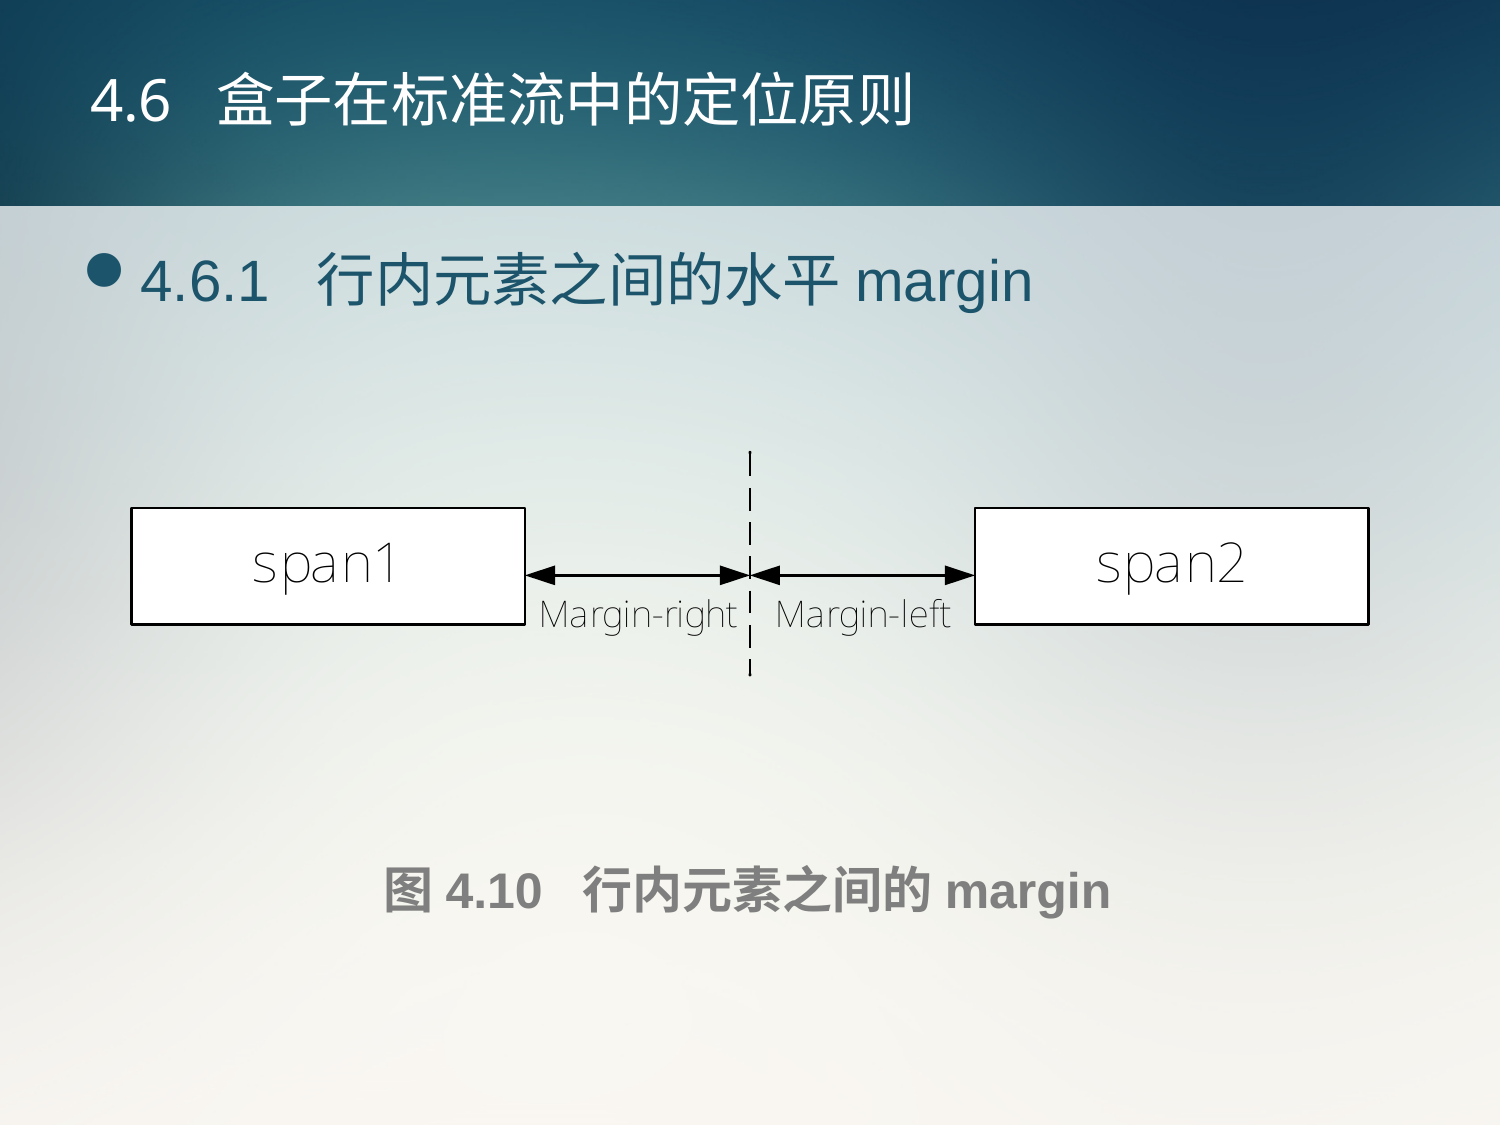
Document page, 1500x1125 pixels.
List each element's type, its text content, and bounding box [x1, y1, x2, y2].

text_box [123, 445, 1376, 683]
text_box 图4.10 行内元素之间的margin [368, 850, 1127, 926]
picture [0, 0, 1500, 206]
title 4.6 盒子在标准流中的定位原则 [75, 41, 1312, 154]
list 4.6.1 行内元素之间的水平margin [53, 235, 1404, 325]
